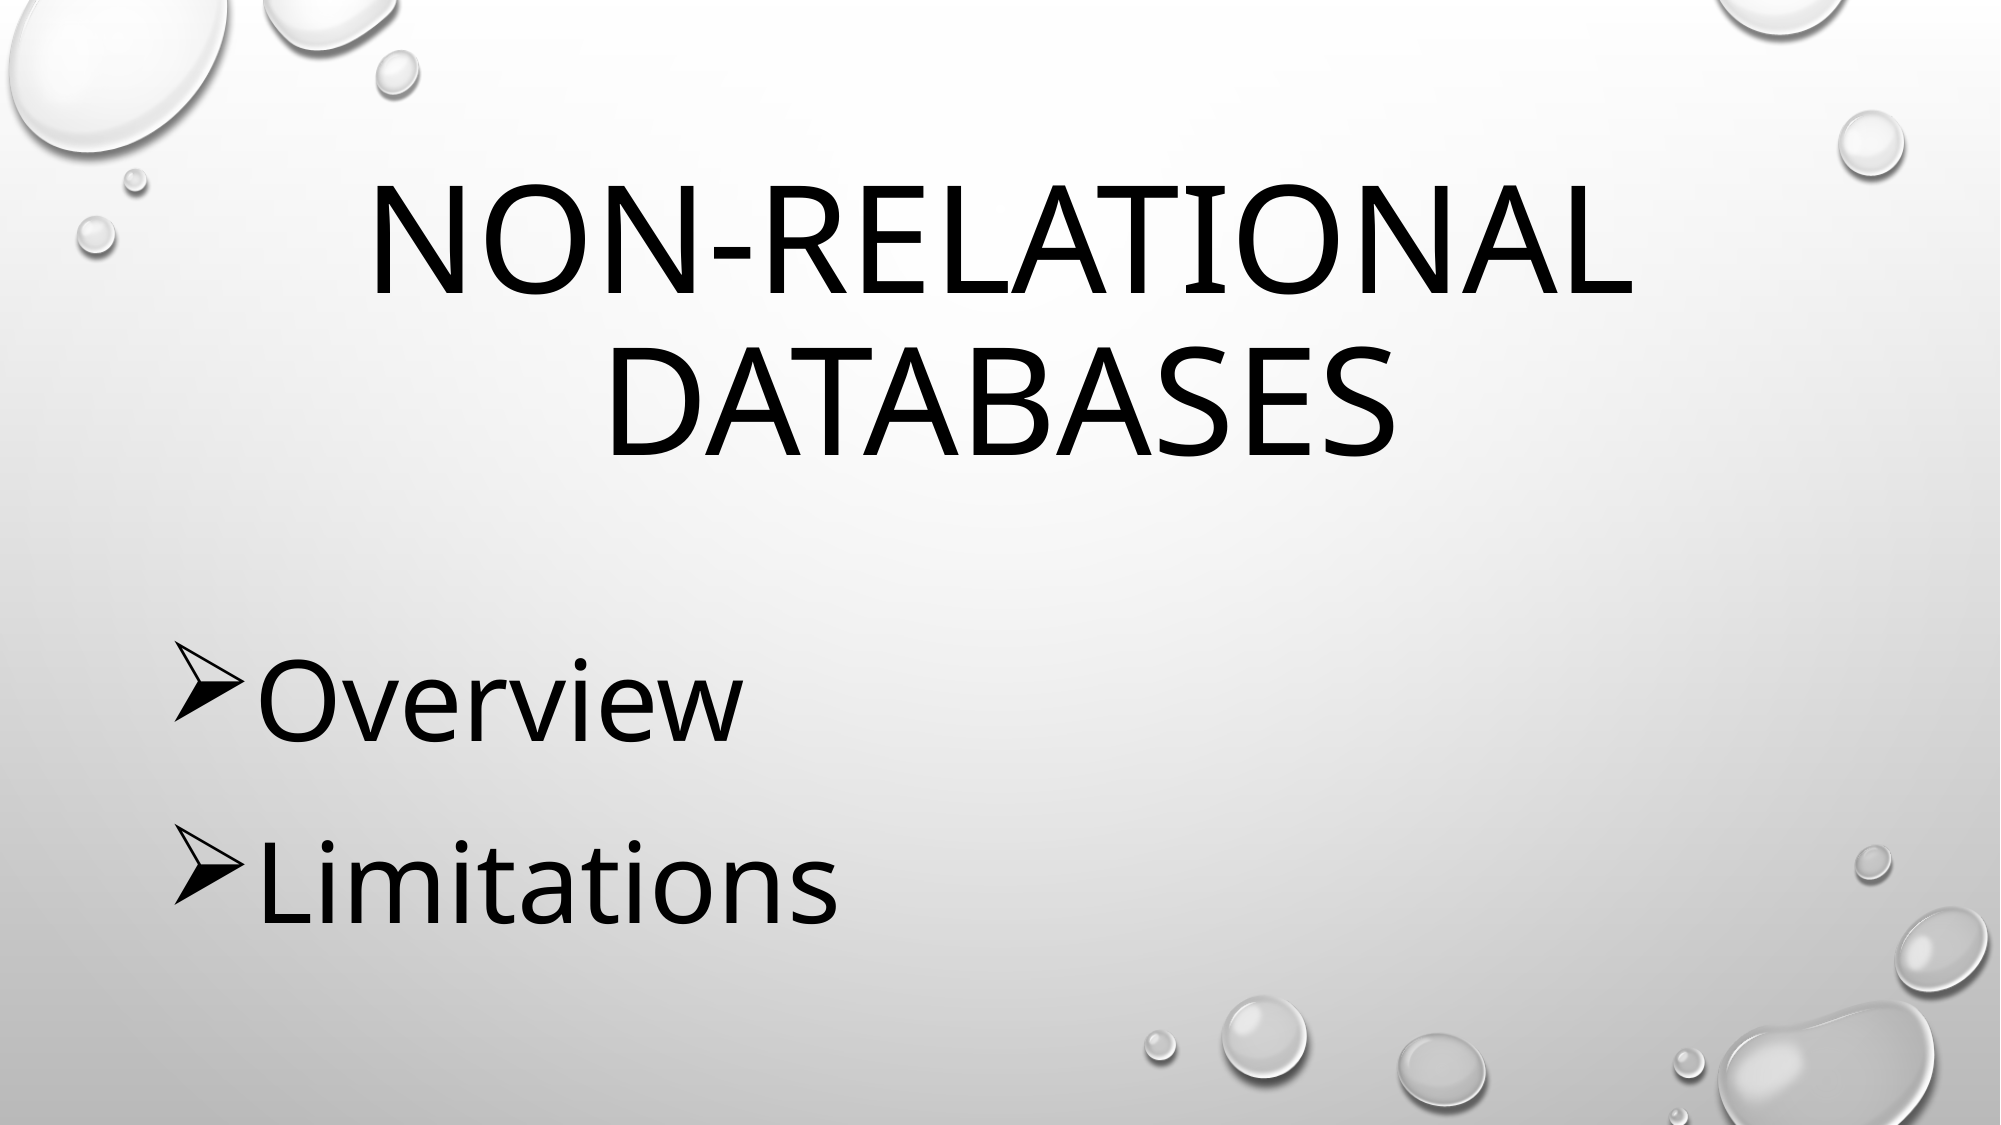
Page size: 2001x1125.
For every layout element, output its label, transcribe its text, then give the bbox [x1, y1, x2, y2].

list Overview Limitations [149, 594, 1850, 989]
text_box Non-Relational Databases [75, 146, 1925, 506]
picture [0, 0, 2000, 1125]
